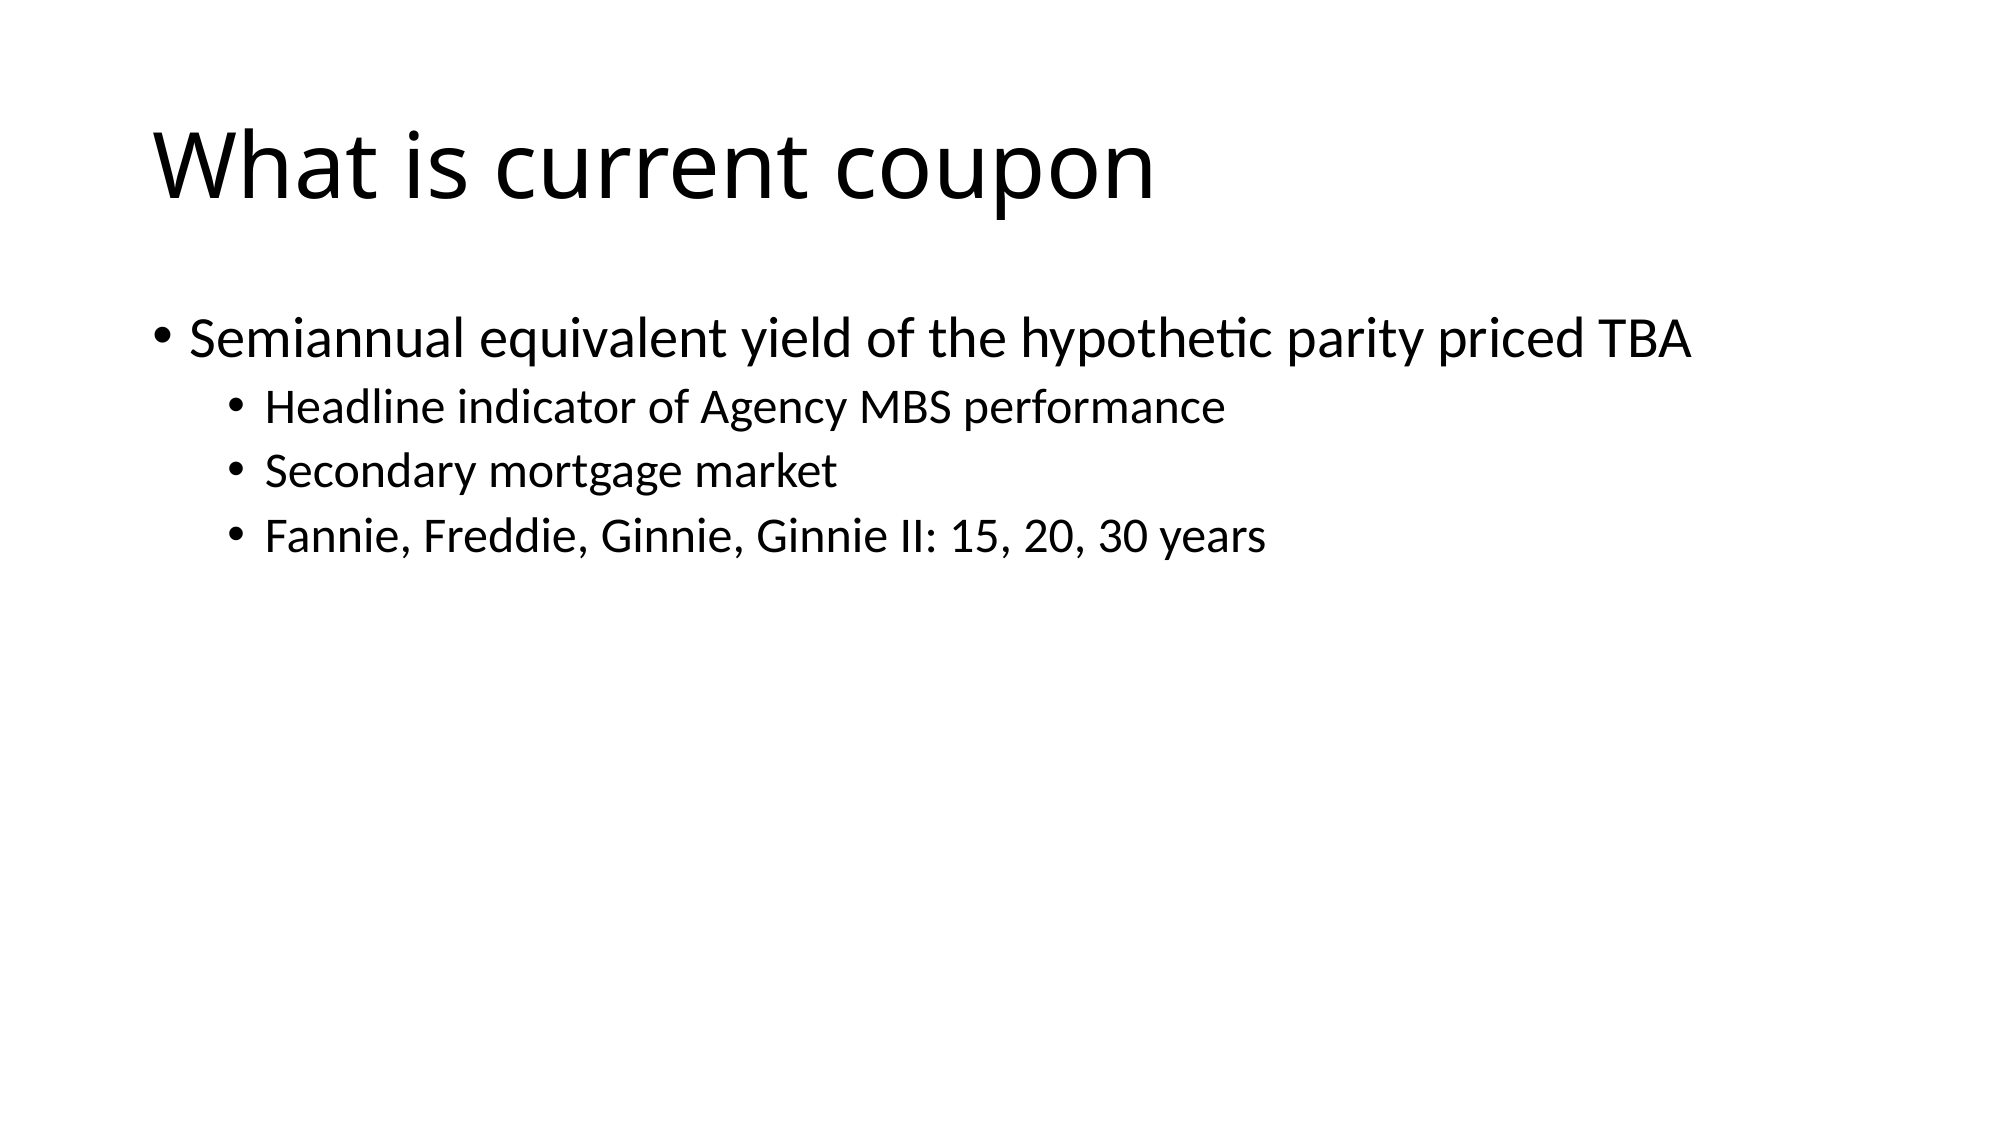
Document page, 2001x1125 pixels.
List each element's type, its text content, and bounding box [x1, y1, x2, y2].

list Semiannual equivalent yield of the hypothetic parity priced TBA Headline indicator of Agency MBS performance Secondary mortgage market Fannie, Freddie, Ginnie, Ginnie II: 15, 20, 30 years [137, 299, 1863, 1014]
title What is current coupon [137, 59, 1863, 278]
